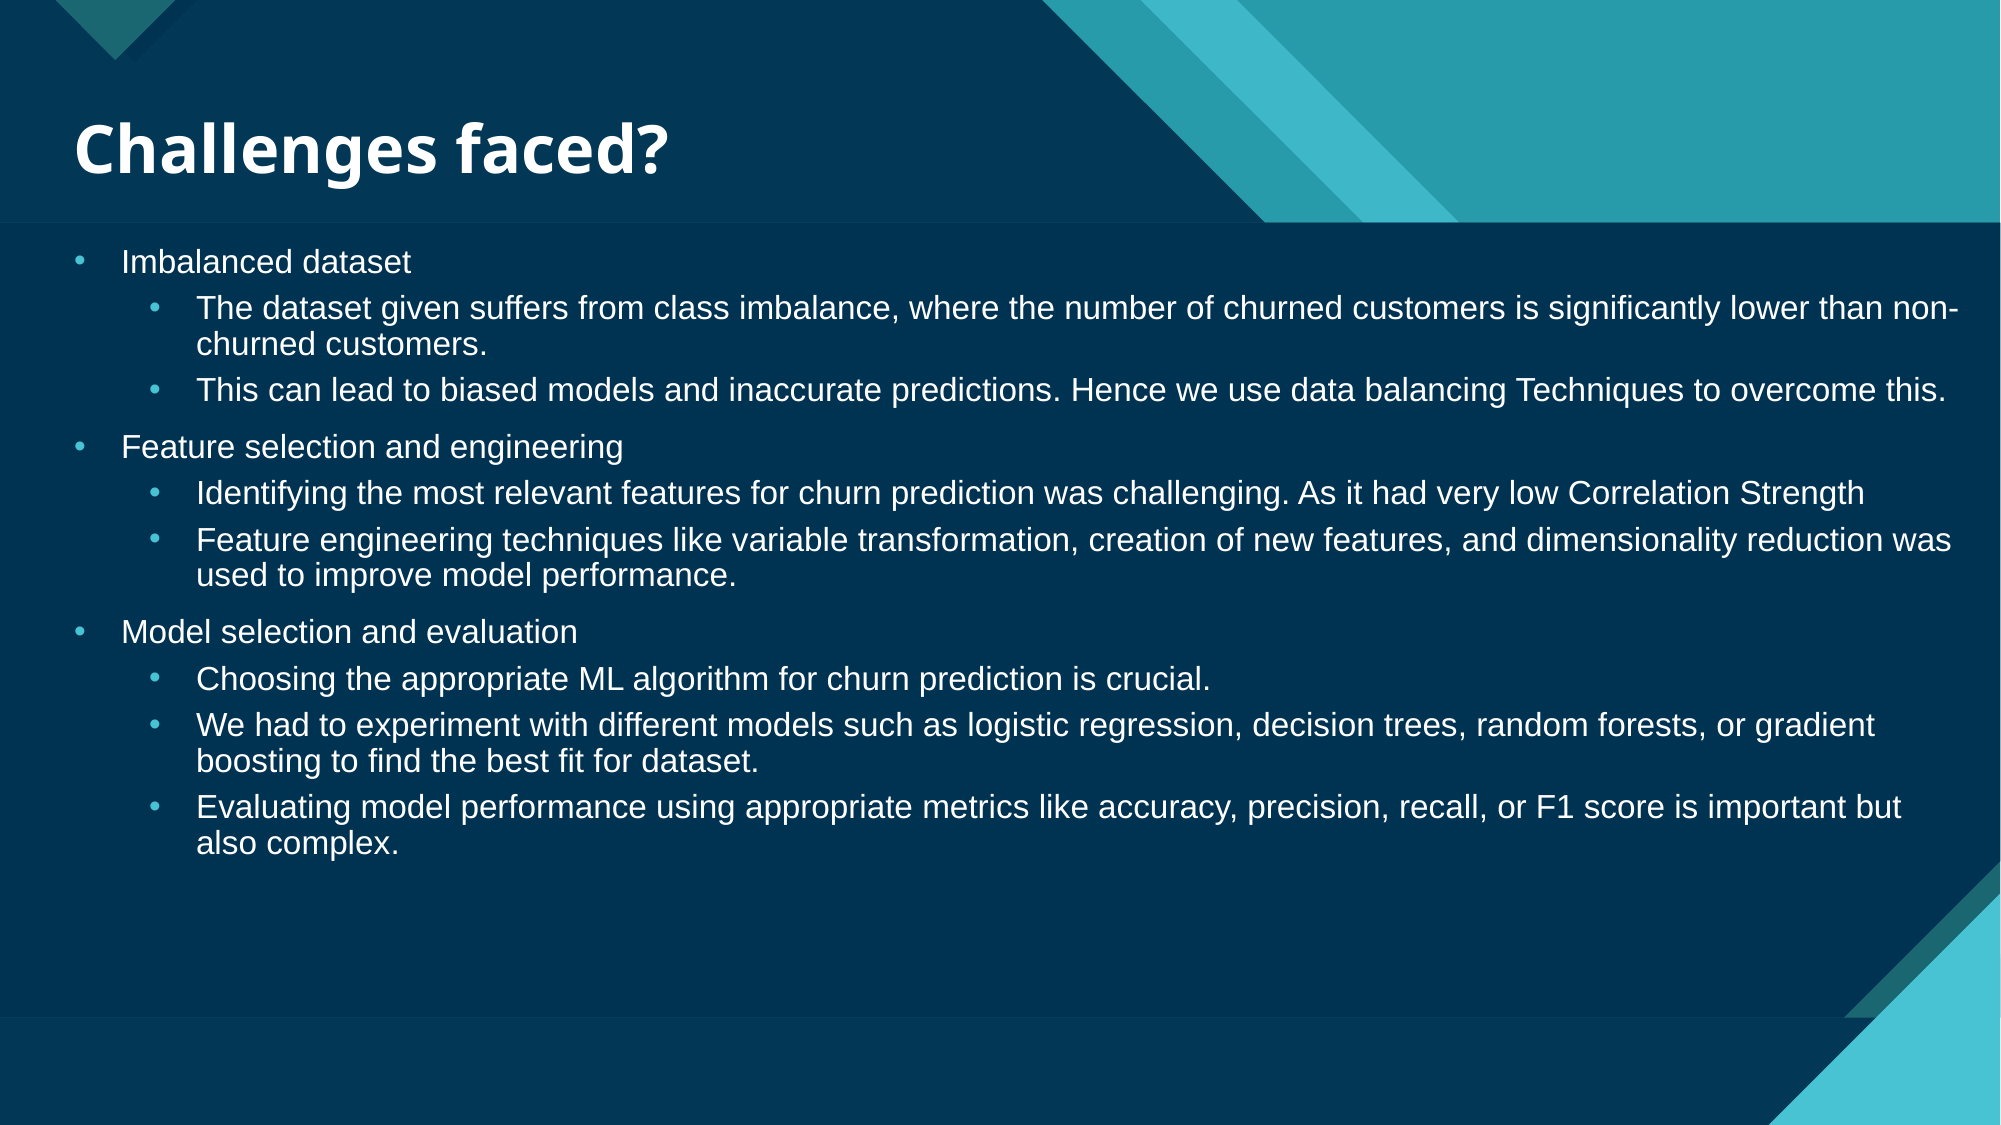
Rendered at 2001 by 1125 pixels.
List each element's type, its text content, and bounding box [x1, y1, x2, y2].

list Imbalanced dataset The dataset given suffers from class imbalance, where the number of churned customers is significantly lower than non-churned customers. This can lead to biased models and inaccurate predictions. Hence we use data balancing Techniques to overcome this. Feature selection and engineering Identifying the most relevant features for churn prediction was challenging. As it had very low Correlation Strength Feature engineering techniques like variable transformation, creation of new features, and dimensionality reduction was used to improve model performance. Model selection and evaluation Choosing the appropriate ML algorithm for churn prediction is crucial. We had to experiment with different models such as logistic regression, decision trees, random forests, or gradient boosting to find the best fit for dataset. Evaluating model performance using appropriate metrics like accuracy, precision, recall, or F1 score is important but also complex. [21, 236, 1980, 1096]
title Challenges faced? [58, 108, 1898, 196]
